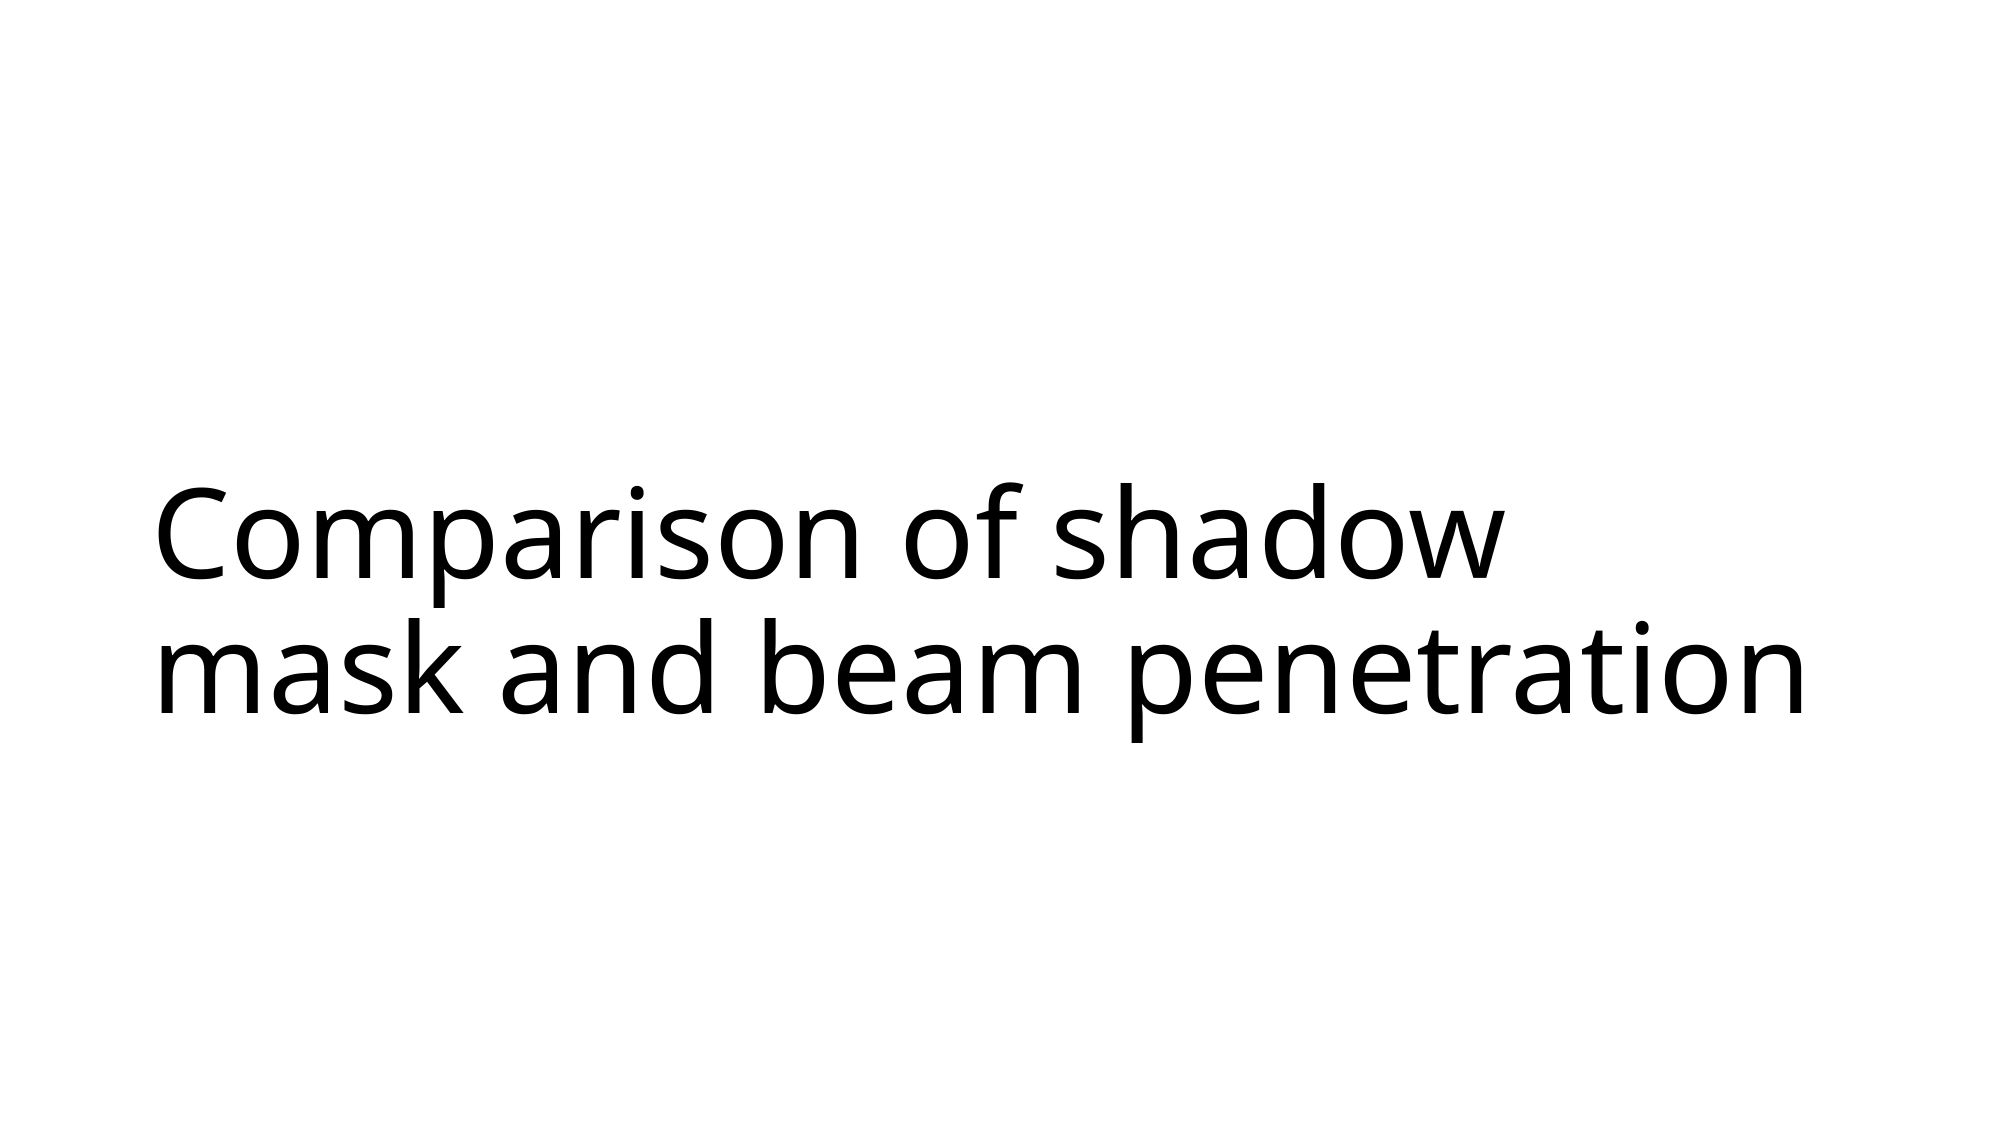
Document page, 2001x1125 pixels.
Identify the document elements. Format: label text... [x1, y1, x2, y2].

title Comparison of shadow mask and beam penetration [136, 280, 1862, 749]
